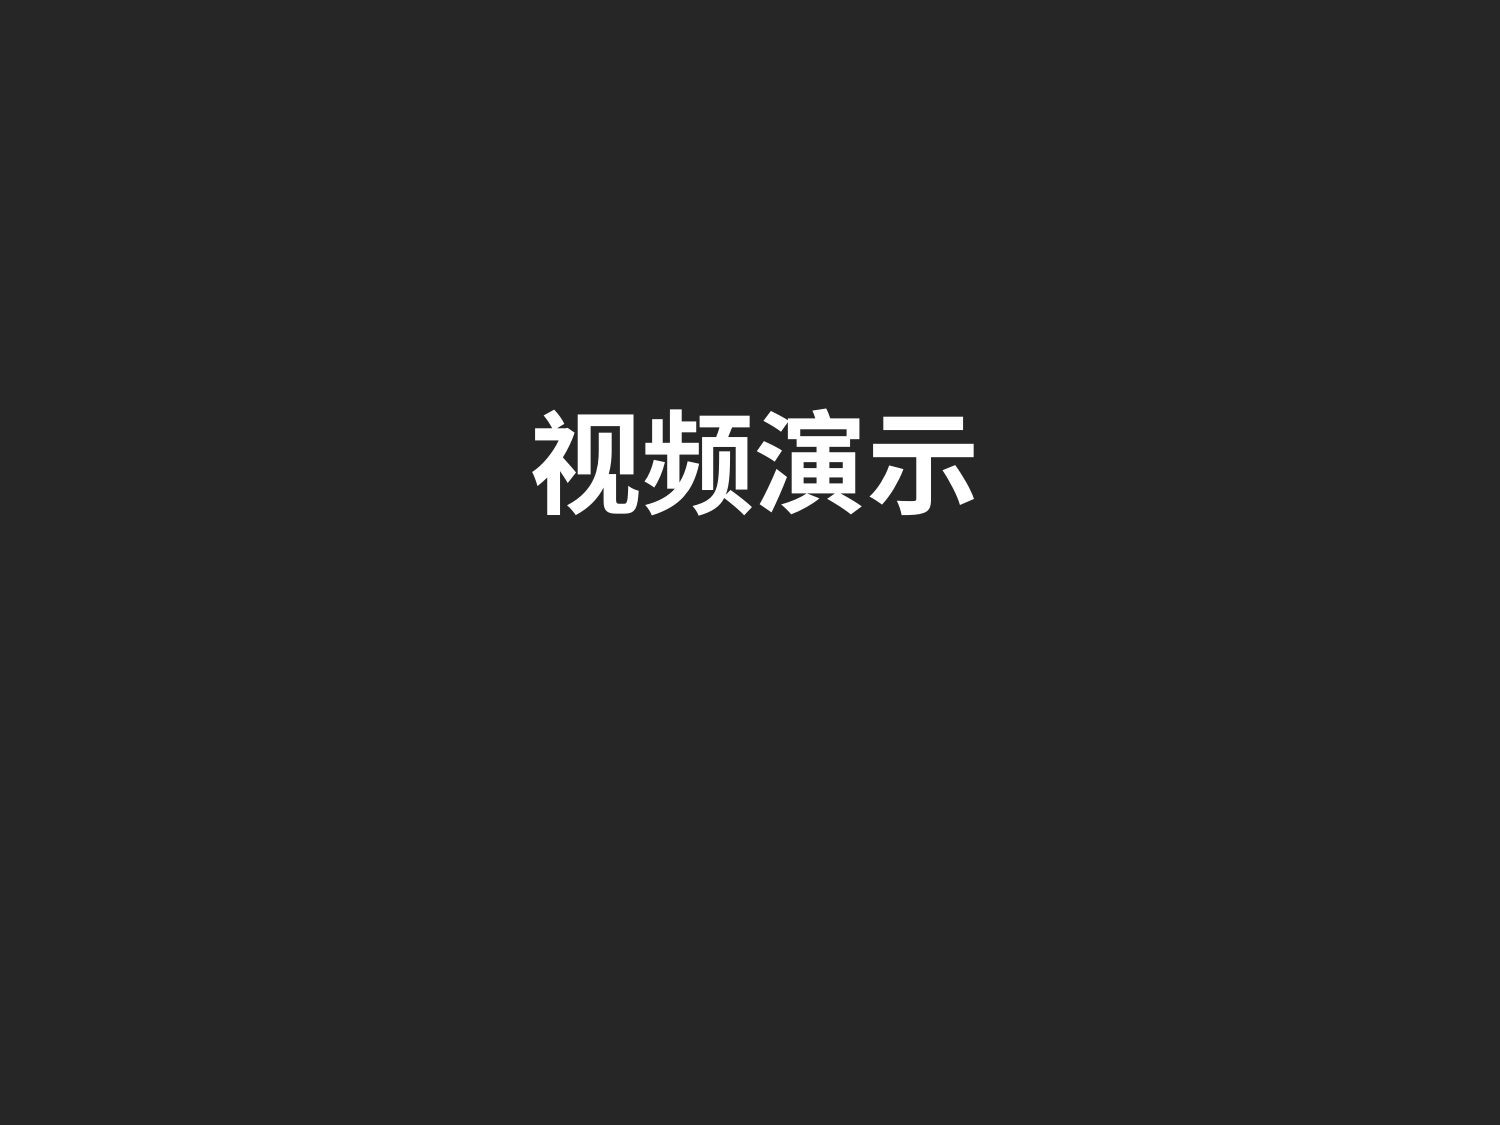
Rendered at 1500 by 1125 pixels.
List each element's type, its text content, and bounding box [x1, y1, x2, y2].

title 视频演示 [117, 339, 1393, 581]
